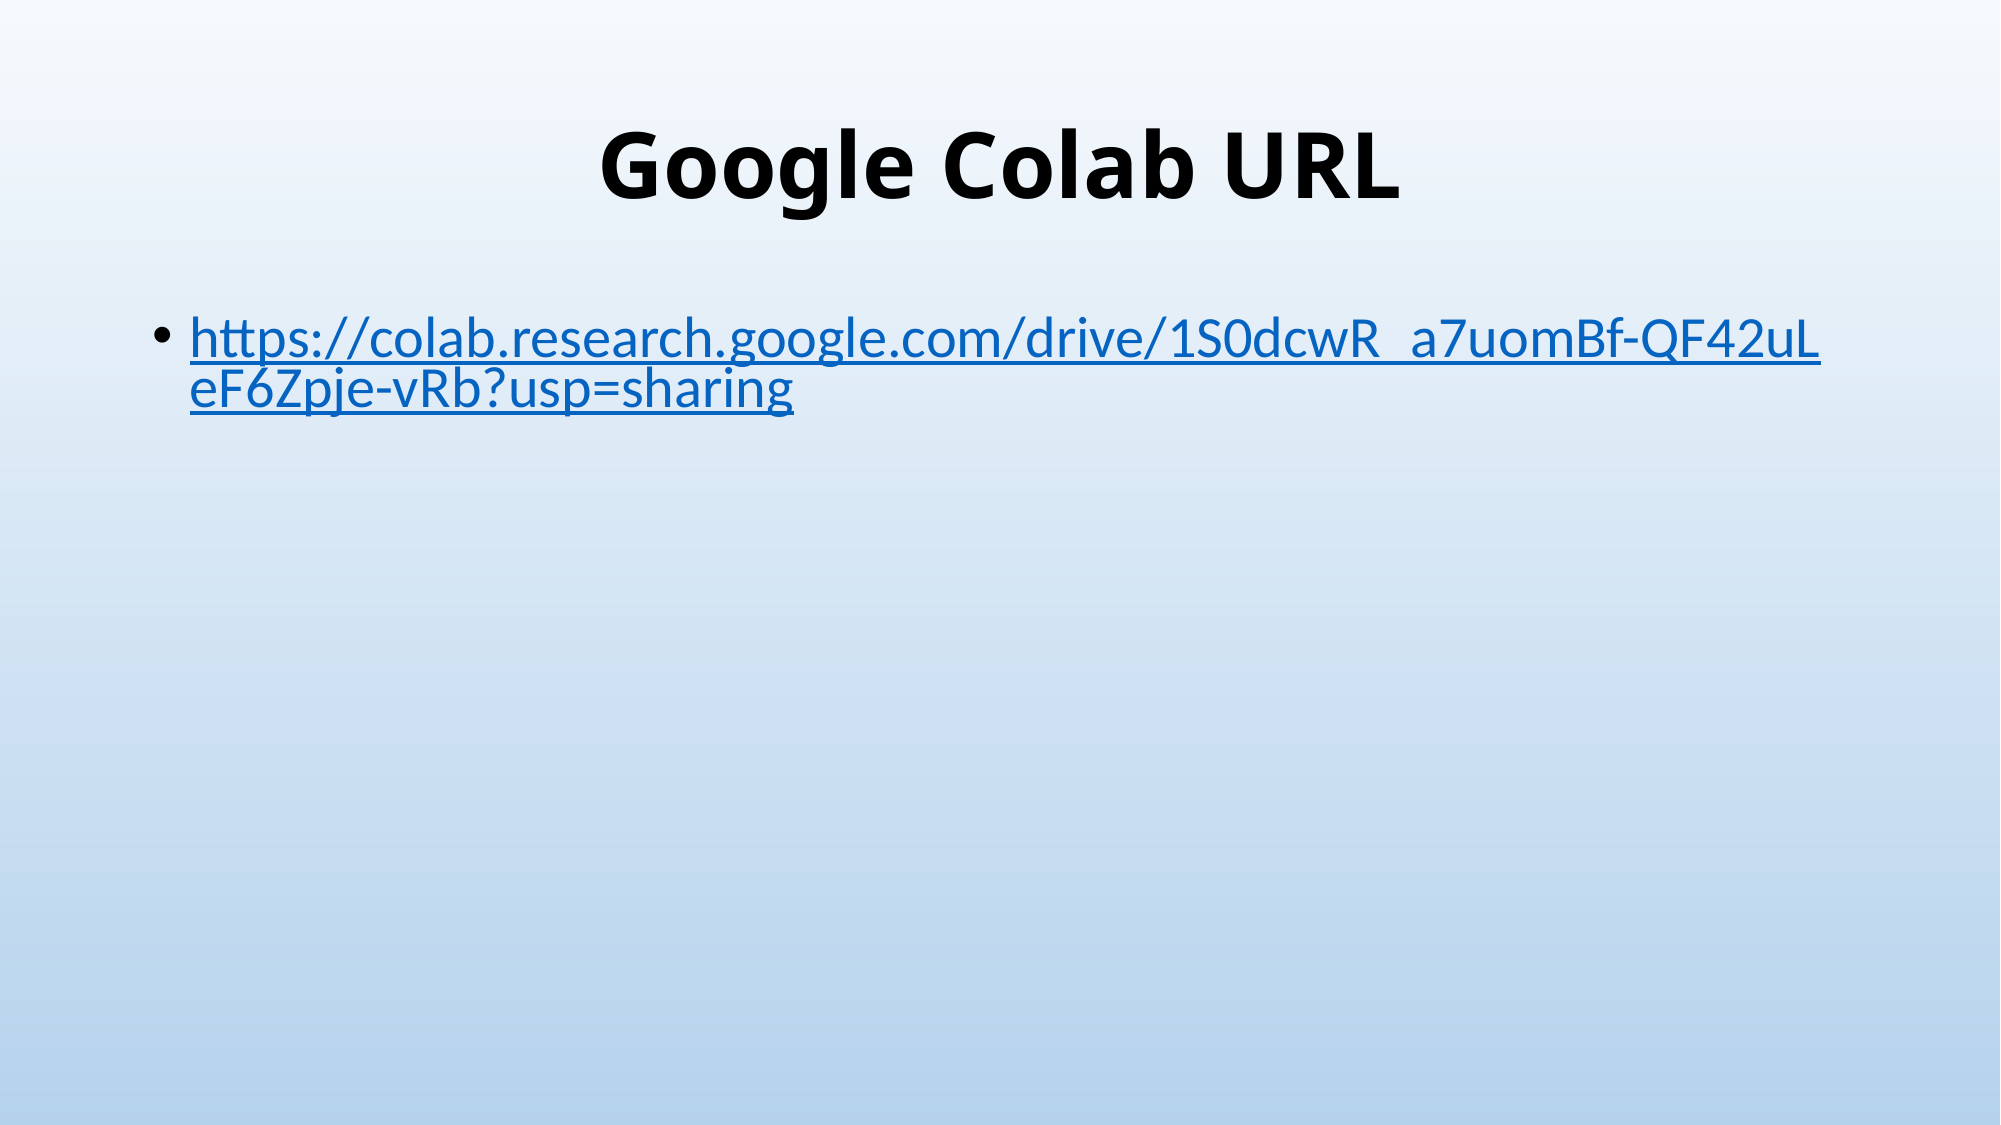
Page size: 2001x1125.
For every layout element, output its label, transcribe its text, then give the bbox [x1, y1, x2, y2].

title Google Colab URL [137, 59, 1863, 278]
list https://colab.research.google.com/drive/1S0dcwR_a7uomBf-QF42uLeF6Zpje-vRb?usp=sharing [137, 299, 1863, 1014]
